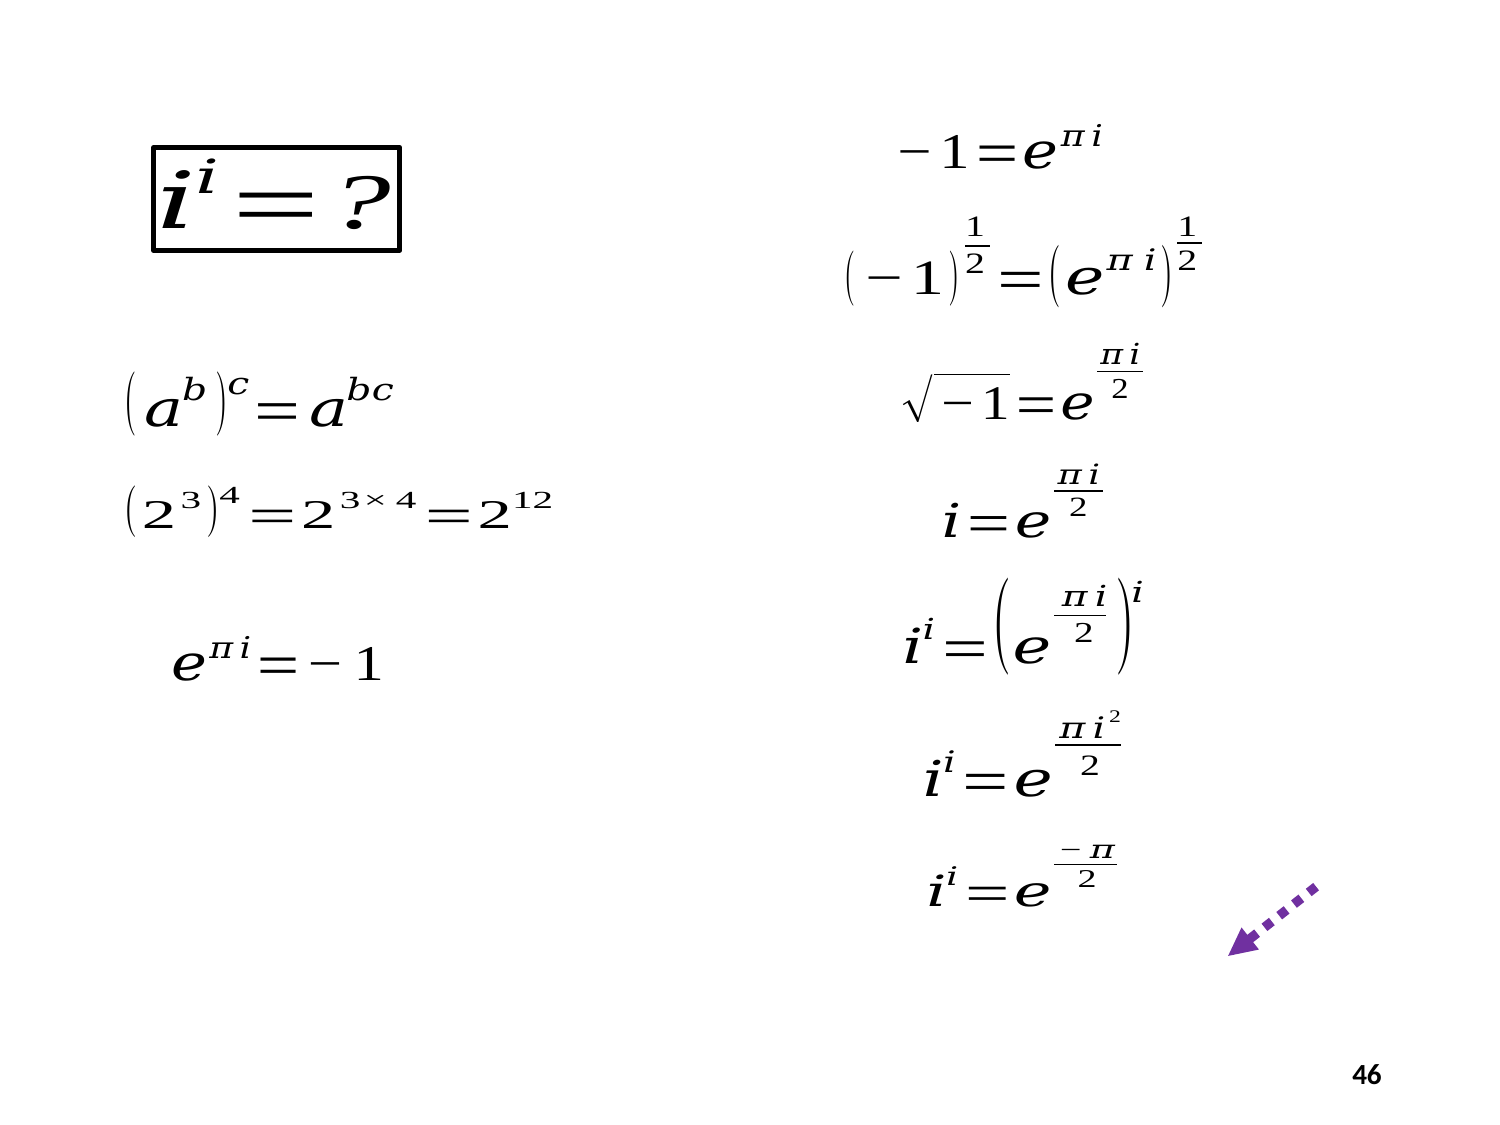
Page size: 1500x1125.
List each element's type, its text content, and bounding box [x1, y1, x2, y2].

slide_number 46 [1059, 1042, 1397, 1103]
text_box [1228, 886, 1317, 956]
